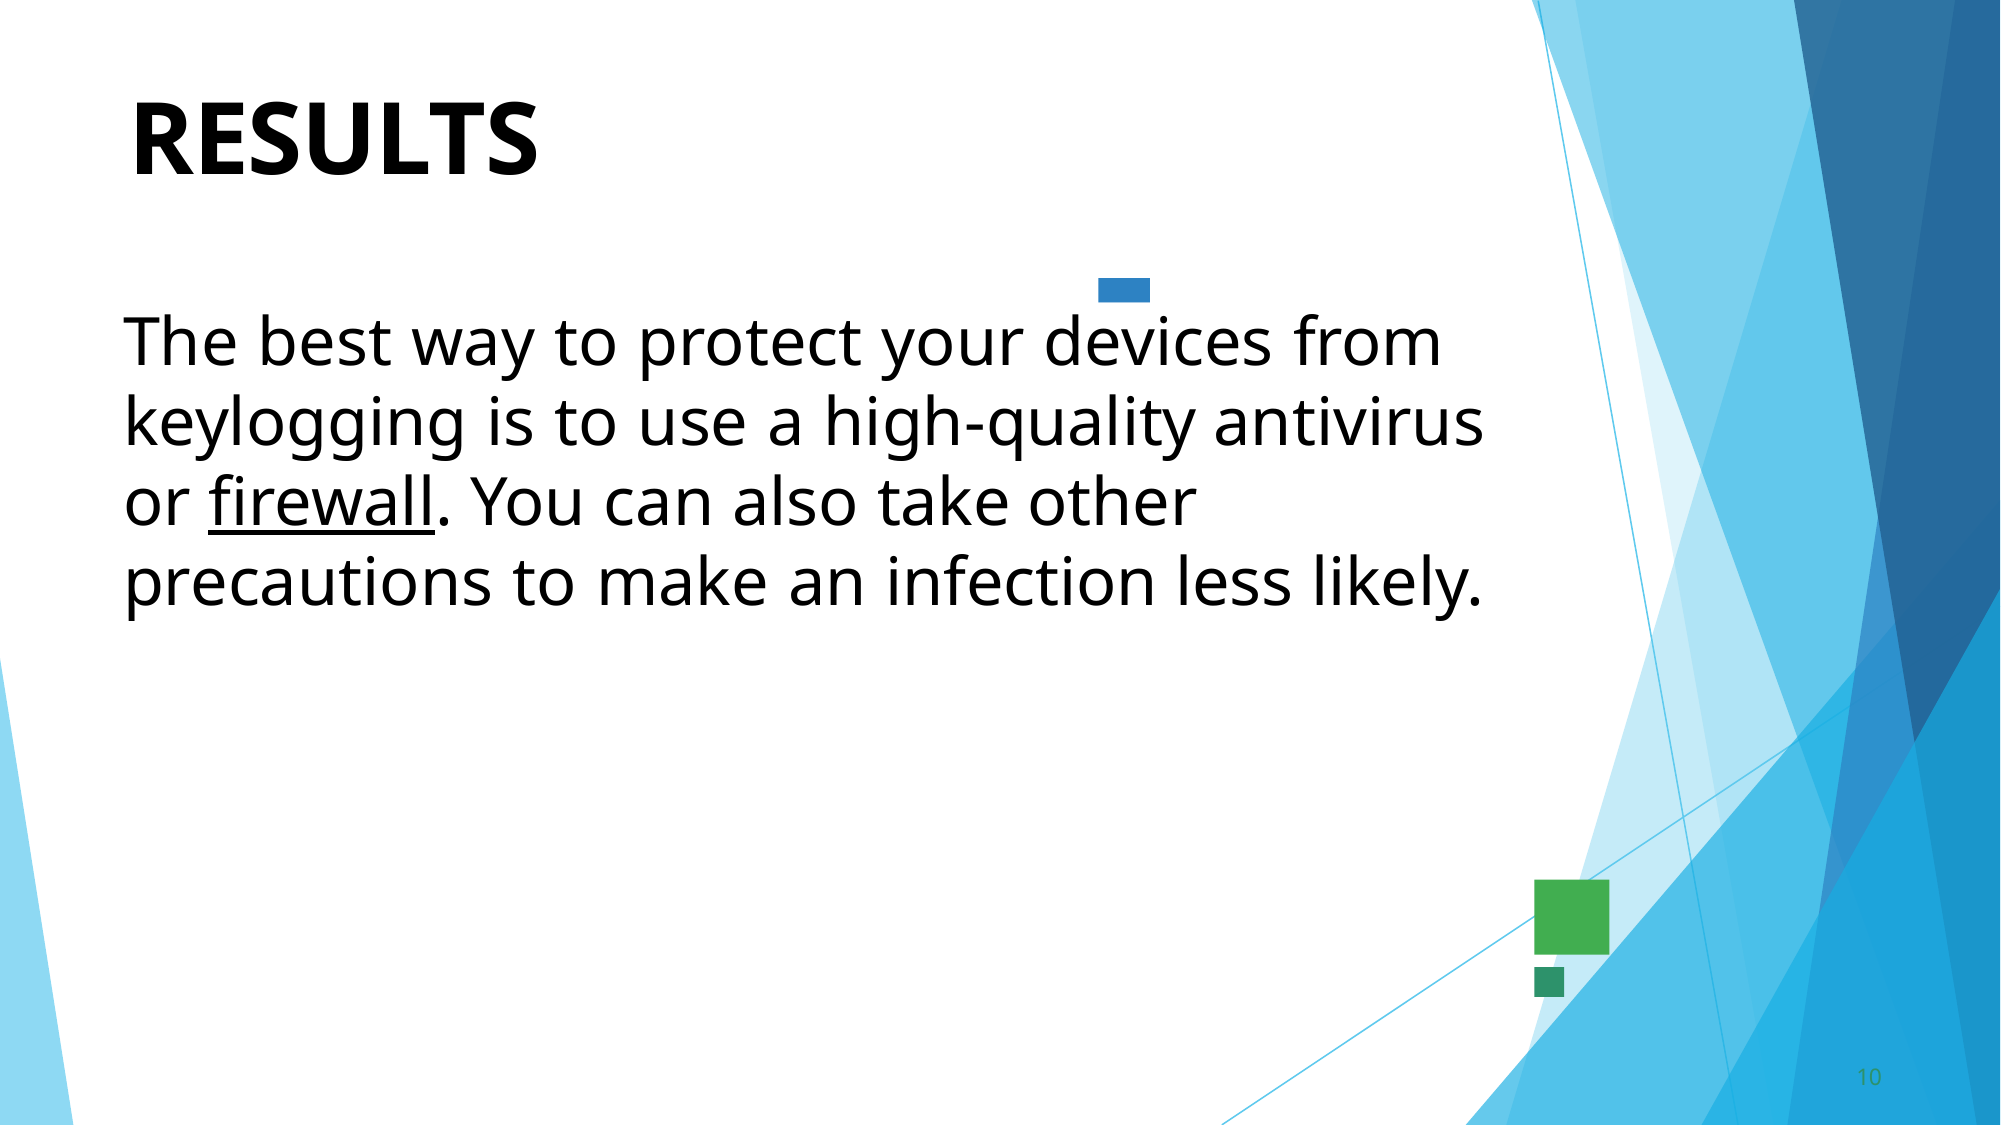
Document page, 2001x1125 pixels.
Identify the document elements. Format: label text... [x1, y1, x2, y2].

slide_number 10 [1849, 1061, 1890, 1125]
text_box [1534, 879, 1610, 955]
text_box [0, 658, 74, 1125]
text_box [122, 277, 1536, 393]
title RESULTS [91, 44, 1688, 263]
text_box [1534, 967, 1565, 997]
list The best way to protect your devices from keylogging is to use a high-quality antivirus or firewall. You can also take other precautions to make an infection less likely. [121, 401, 1518, 937]
